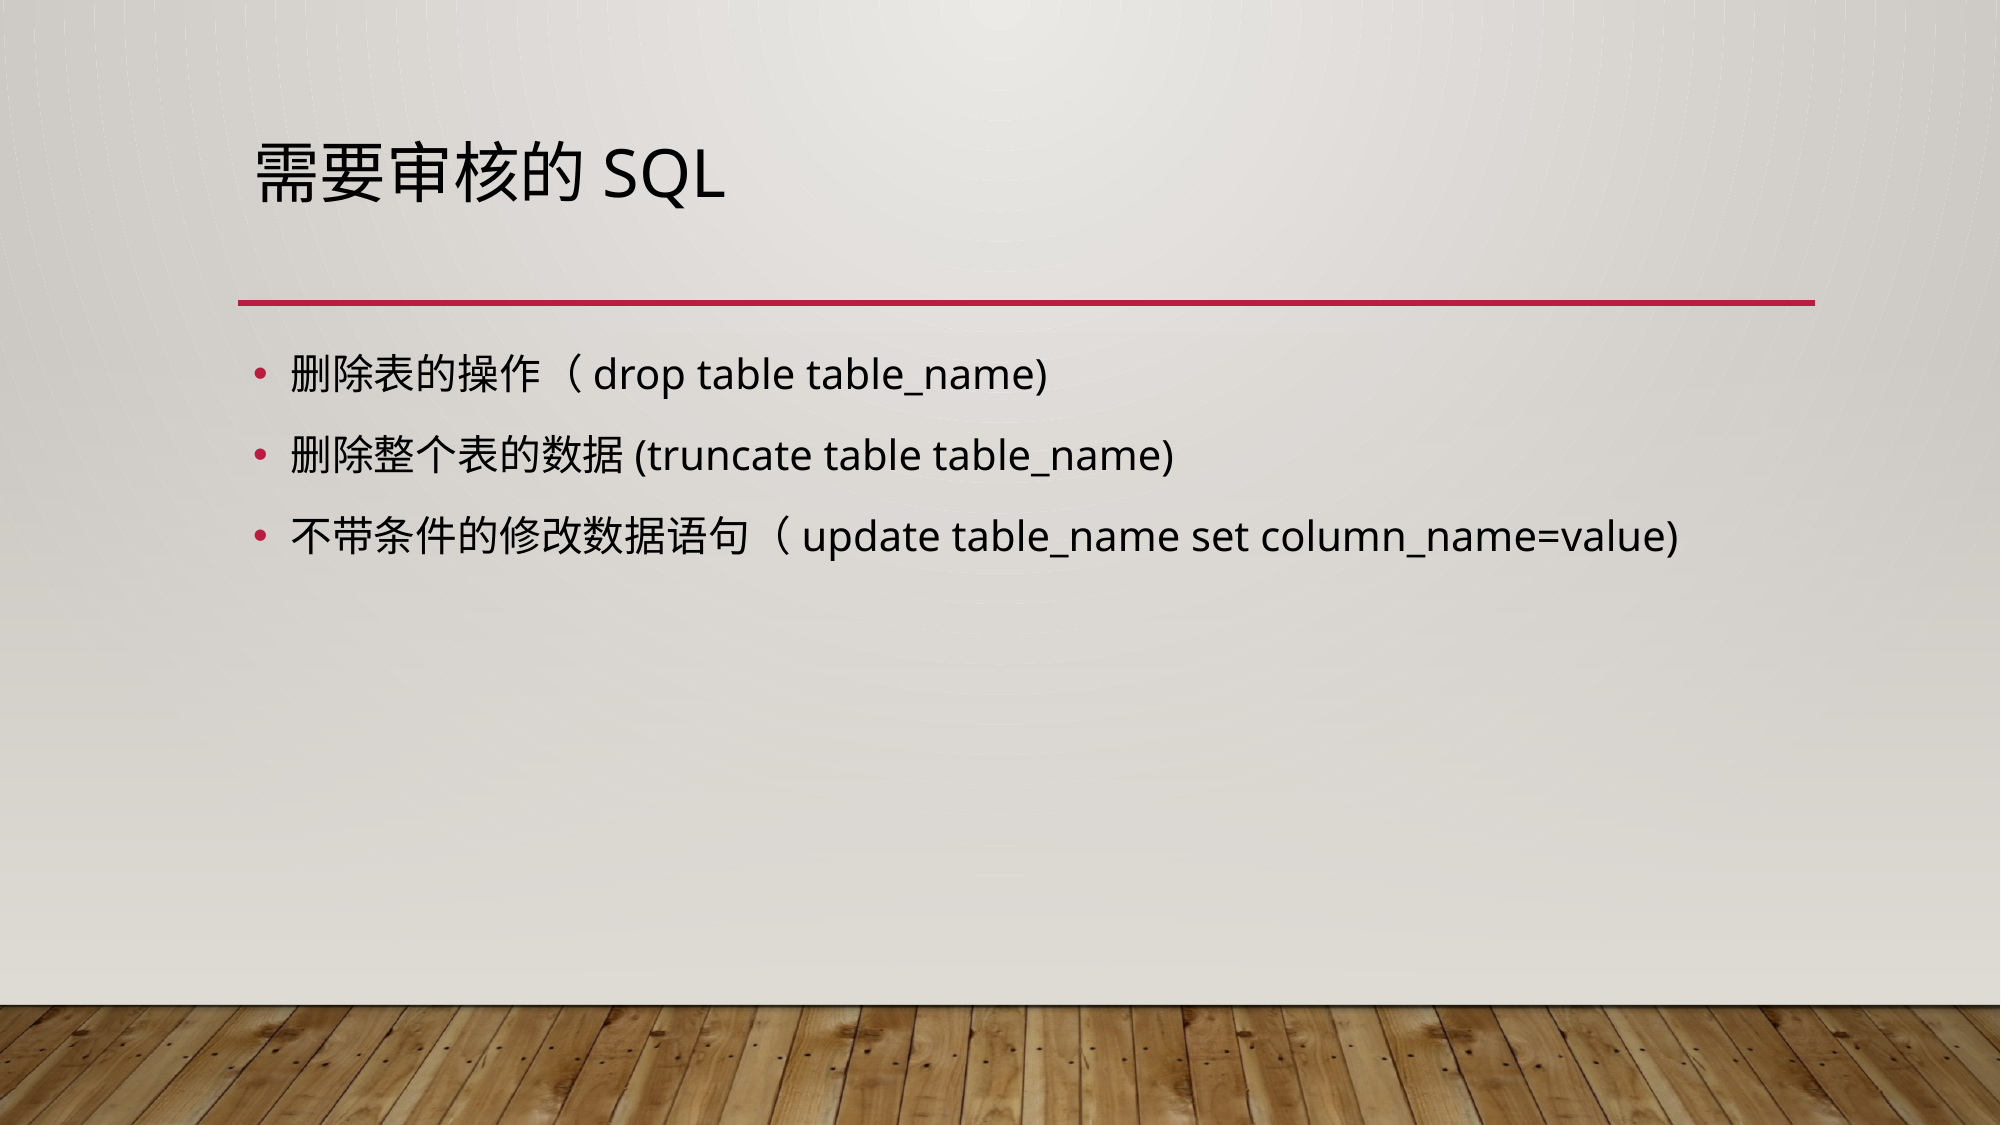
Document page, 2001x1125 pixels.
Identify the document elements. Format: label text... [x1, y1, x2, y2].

title 需要审核的SQL [238, 131, 1814, 305]
picture [0, 1005, 2000, 1125]
list 删除表的操作（drop table table_name) 删除整个表的数据(truncate table table_name) 不带条件的修改数据语句（update table_name set column_name=value) [238, 330, 1814, 897]
